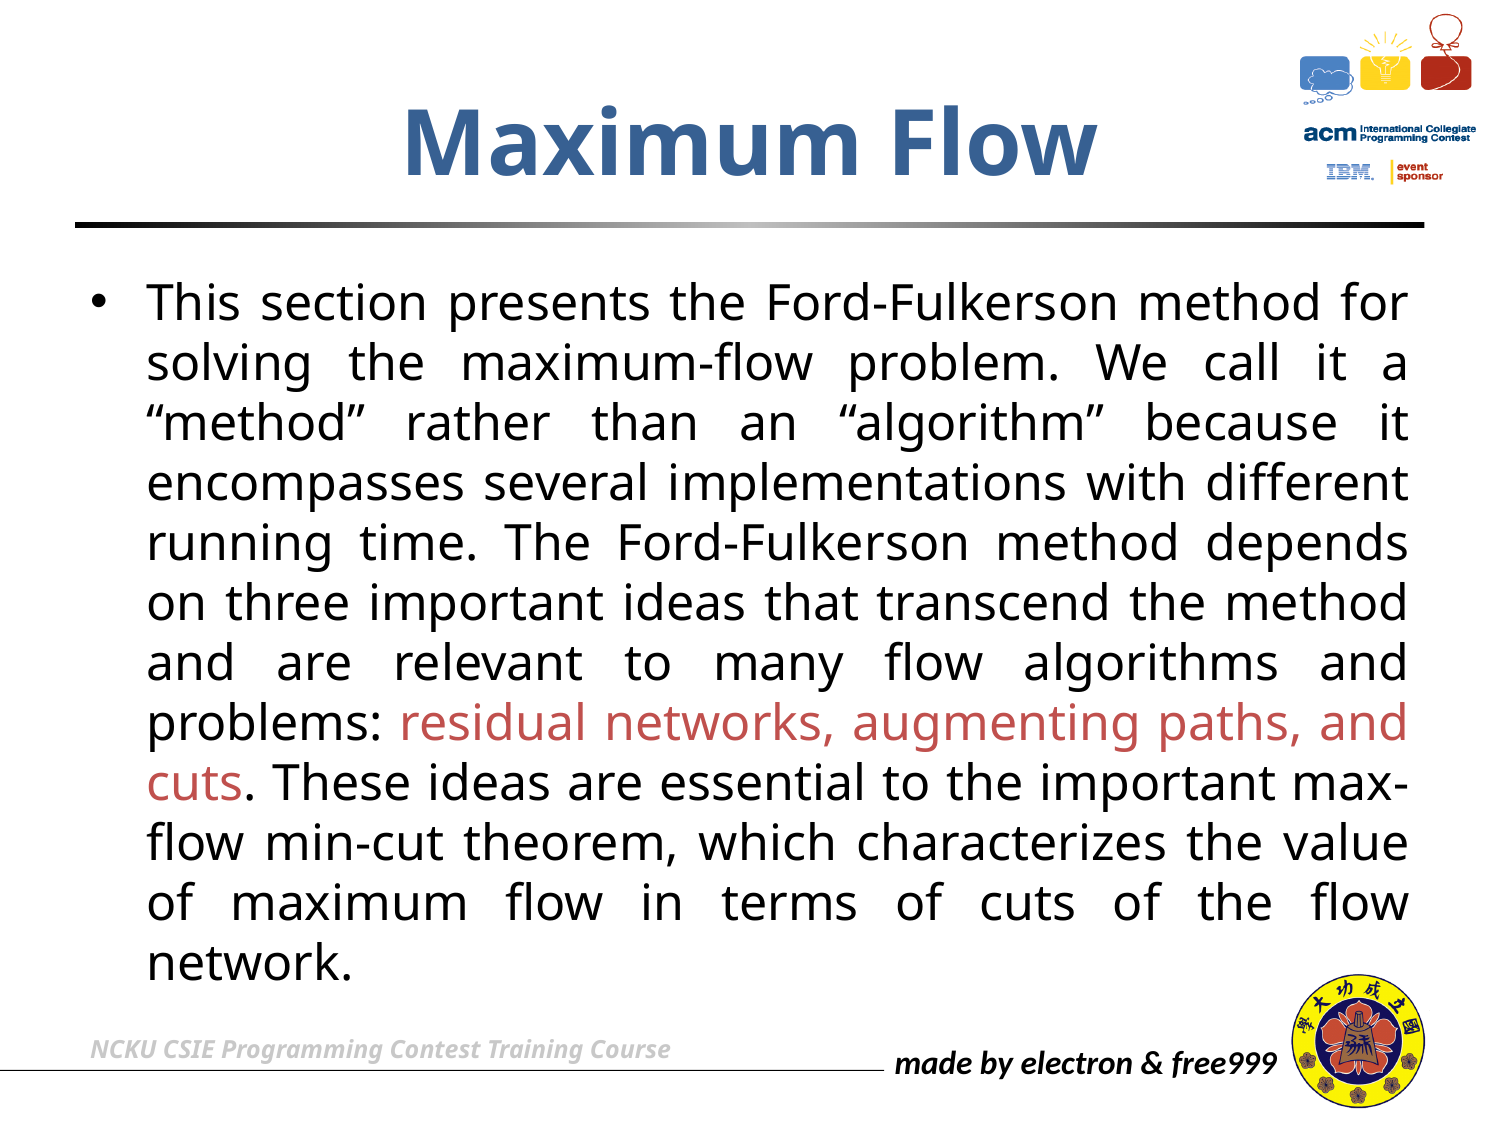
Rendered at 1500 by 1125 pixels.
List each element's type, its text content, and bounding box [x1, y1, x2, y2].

list This section presents the Ford-Fulkerson method for solving the maximum-flow problem. We call it a “method” rather than an “algorithm” because it encompasses several implementations with different running time. The Ford-Fulkerson method depends on three important ideas that transcend the method and are relevant to many flow algorithms and problems: residual networks, augmenting paths, and cuts. These ideas are essential to the important max-flow min-cut theorem, which characterizes the value of maximum flow in terms of cuts of the flow network. [75, 262, 1425, 1008]
title Maximum Flow [75, 45, 1425, 233]
picture [1292, 12, 1480, 188]
slide_number NCKU CSIE Programming Contest Training Course [75, 1018, 774, 1079]
picture [1282, 970, 1431, 1114]
